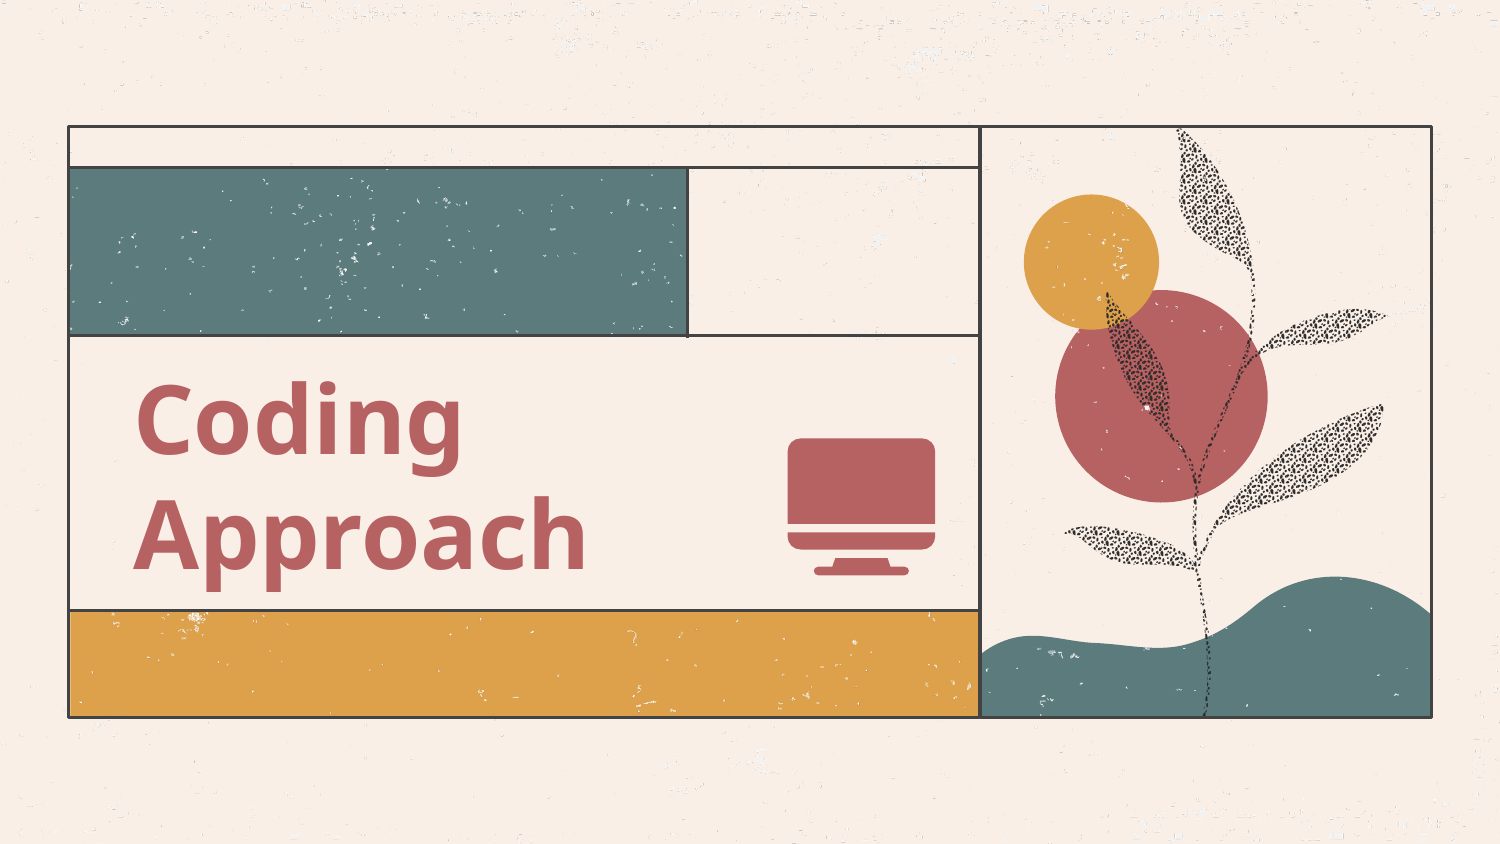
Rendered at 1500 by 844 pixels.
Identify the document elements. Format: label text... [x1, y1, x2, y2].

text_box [787, 438, 936, 576]
picture [0, 0, 1500, 844]
title Coding Approach [118, 340, 950, 608]
